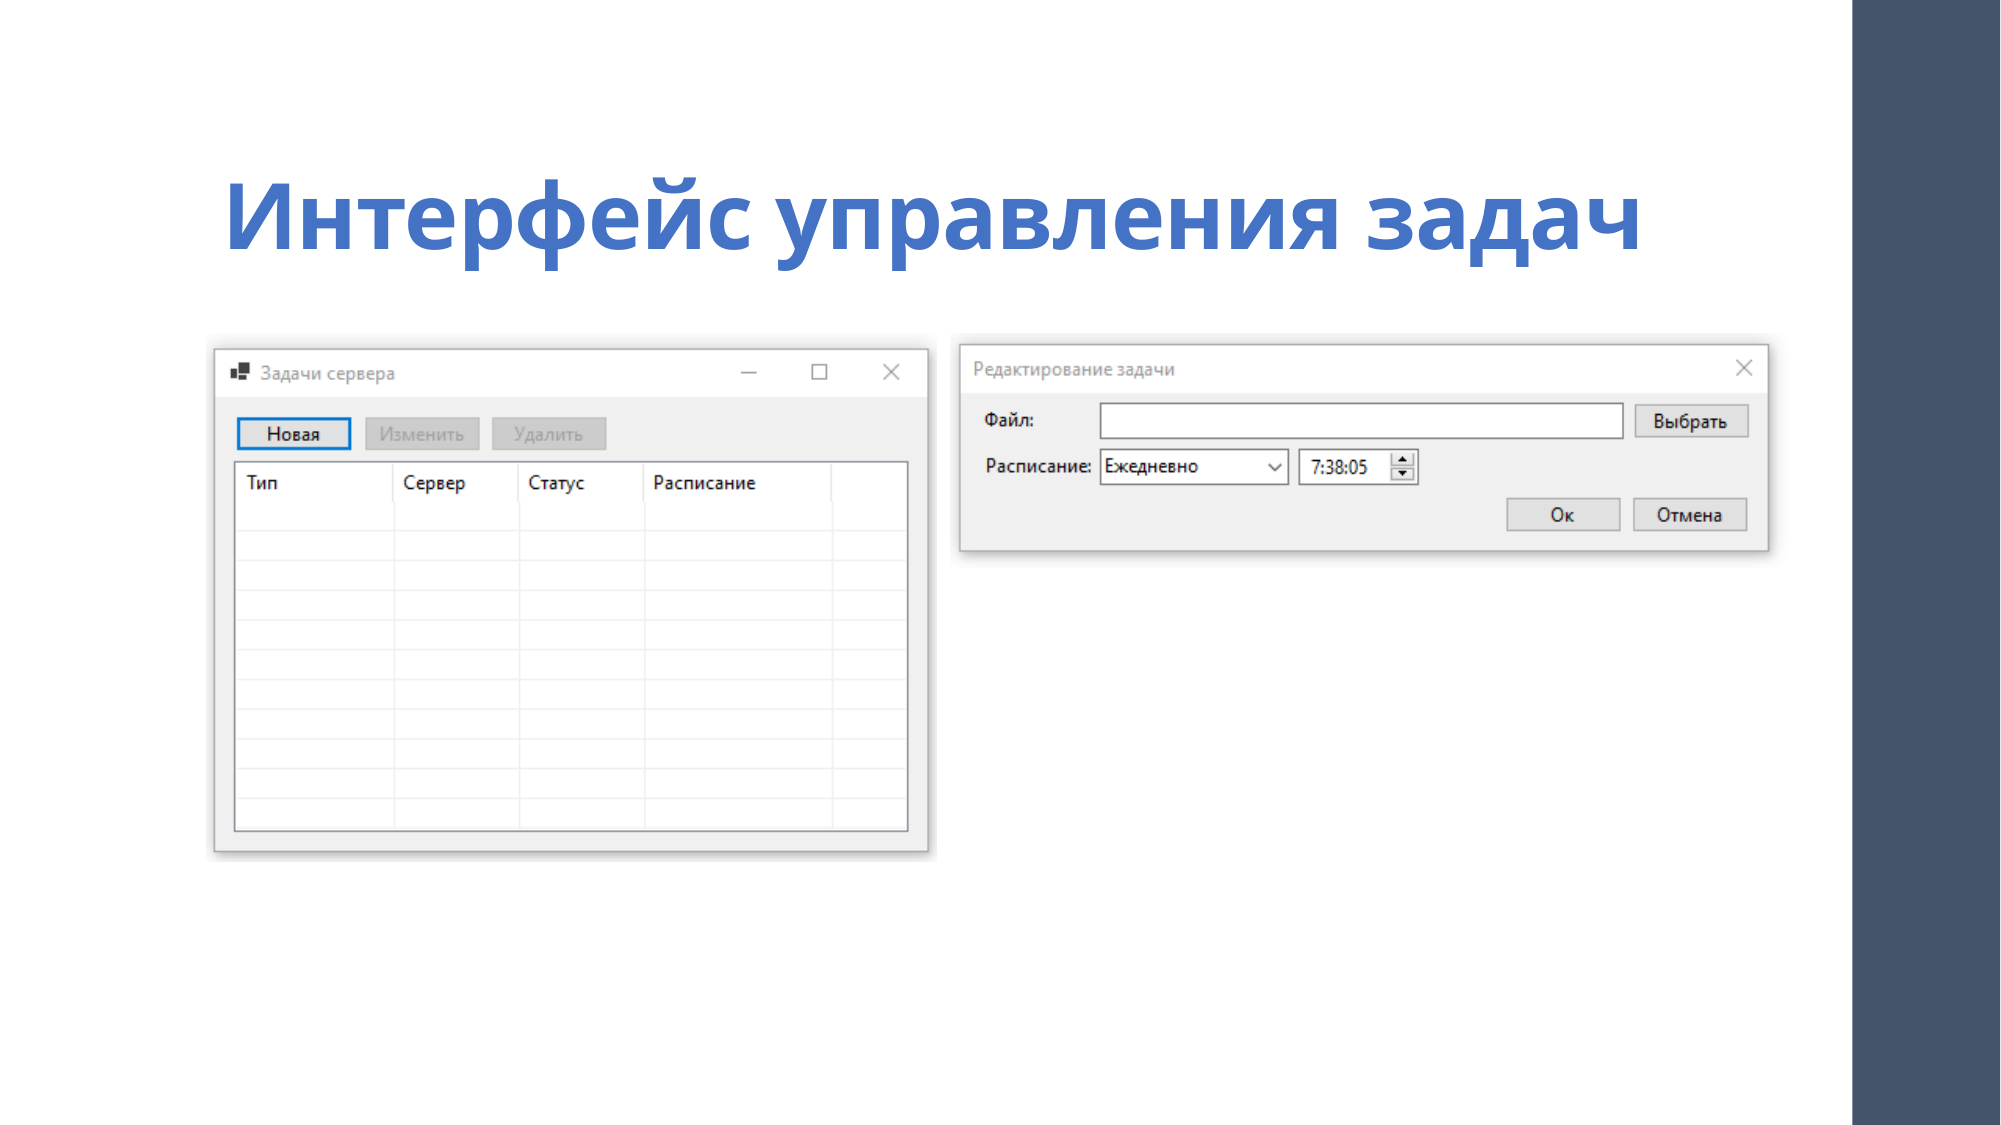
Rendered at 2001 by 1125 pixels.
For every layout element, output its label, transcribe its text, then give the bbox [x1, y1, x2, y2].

title Интерфейс управления задач [206, 43, 1797, 278]
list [206, 333, 937, 863]
picture [950, 333, 1794, 569]
